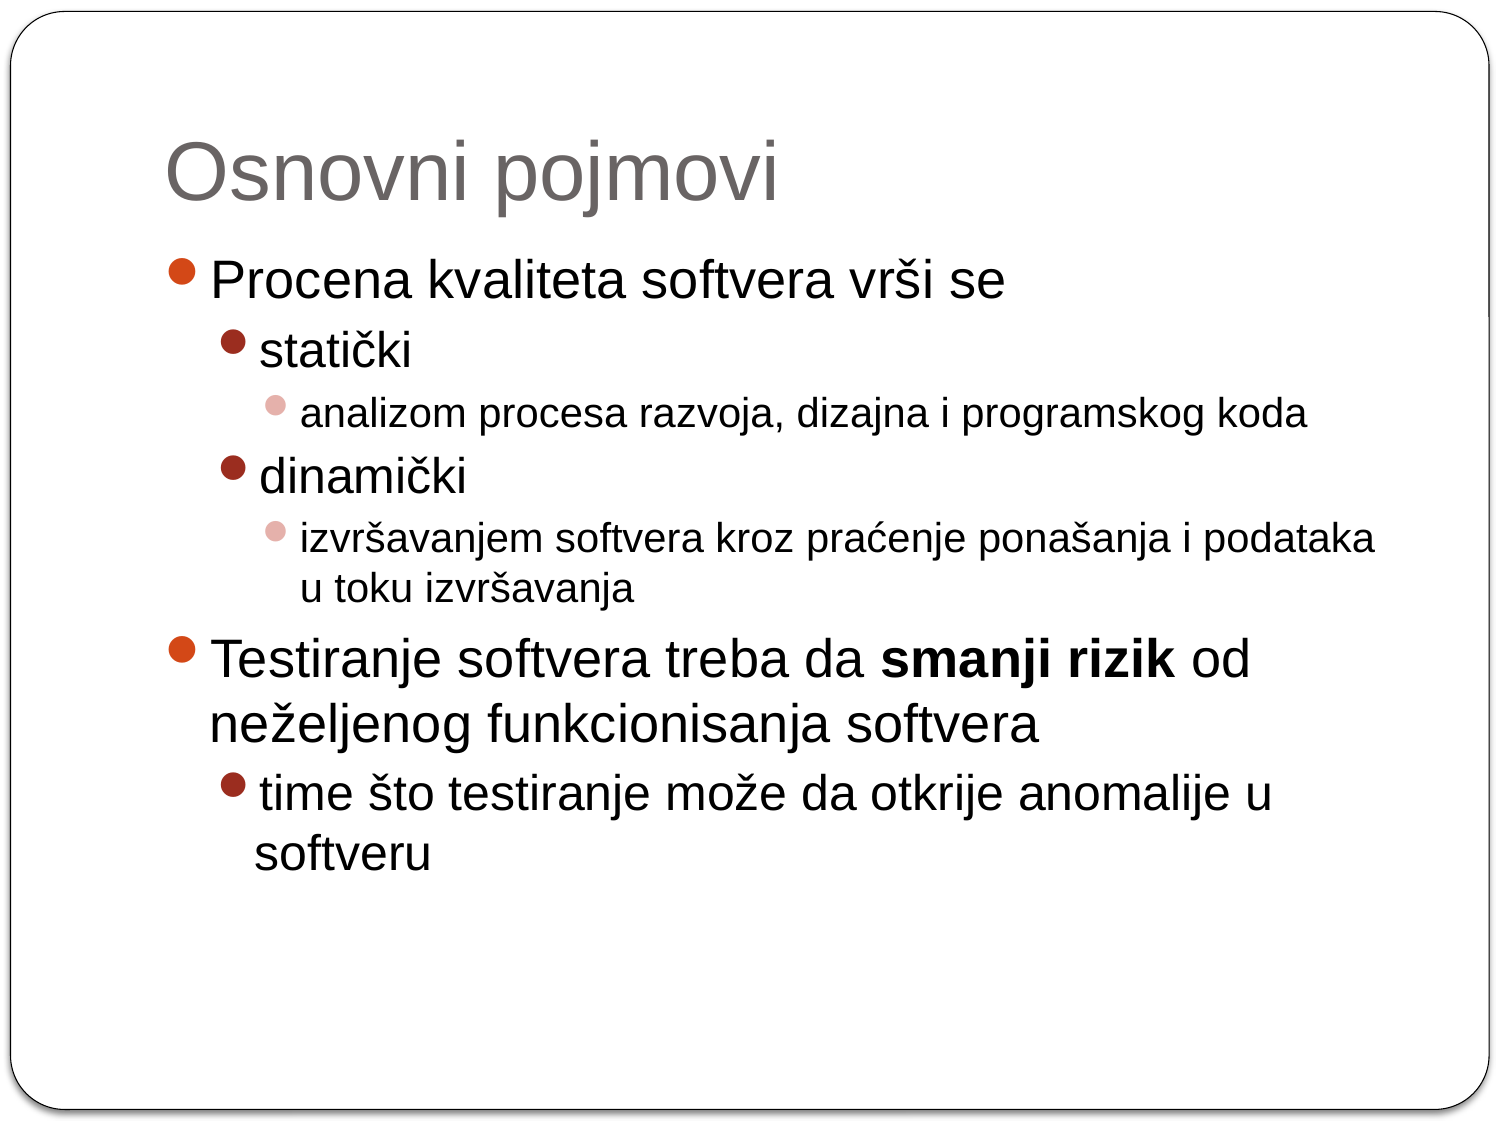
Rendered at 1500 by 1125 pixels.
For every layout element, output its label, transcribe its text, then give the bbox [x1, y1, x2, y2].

title Osnovni pojmovi [150, 45, 1425, 233]
list Procena kvaliteta softvera vrši se statički analizom procesa razvoja, dizajna i programskog koda dinamički izvršavanjem softvera kroz praćenje ponašanja i podataka u toku izvršavanja Testiranje softvera treba da smanji rizik od neželjenog funkcionisanja softvera time što testiranje može da otkrije anomalije u softveru [150, 237, 1425, 988]
